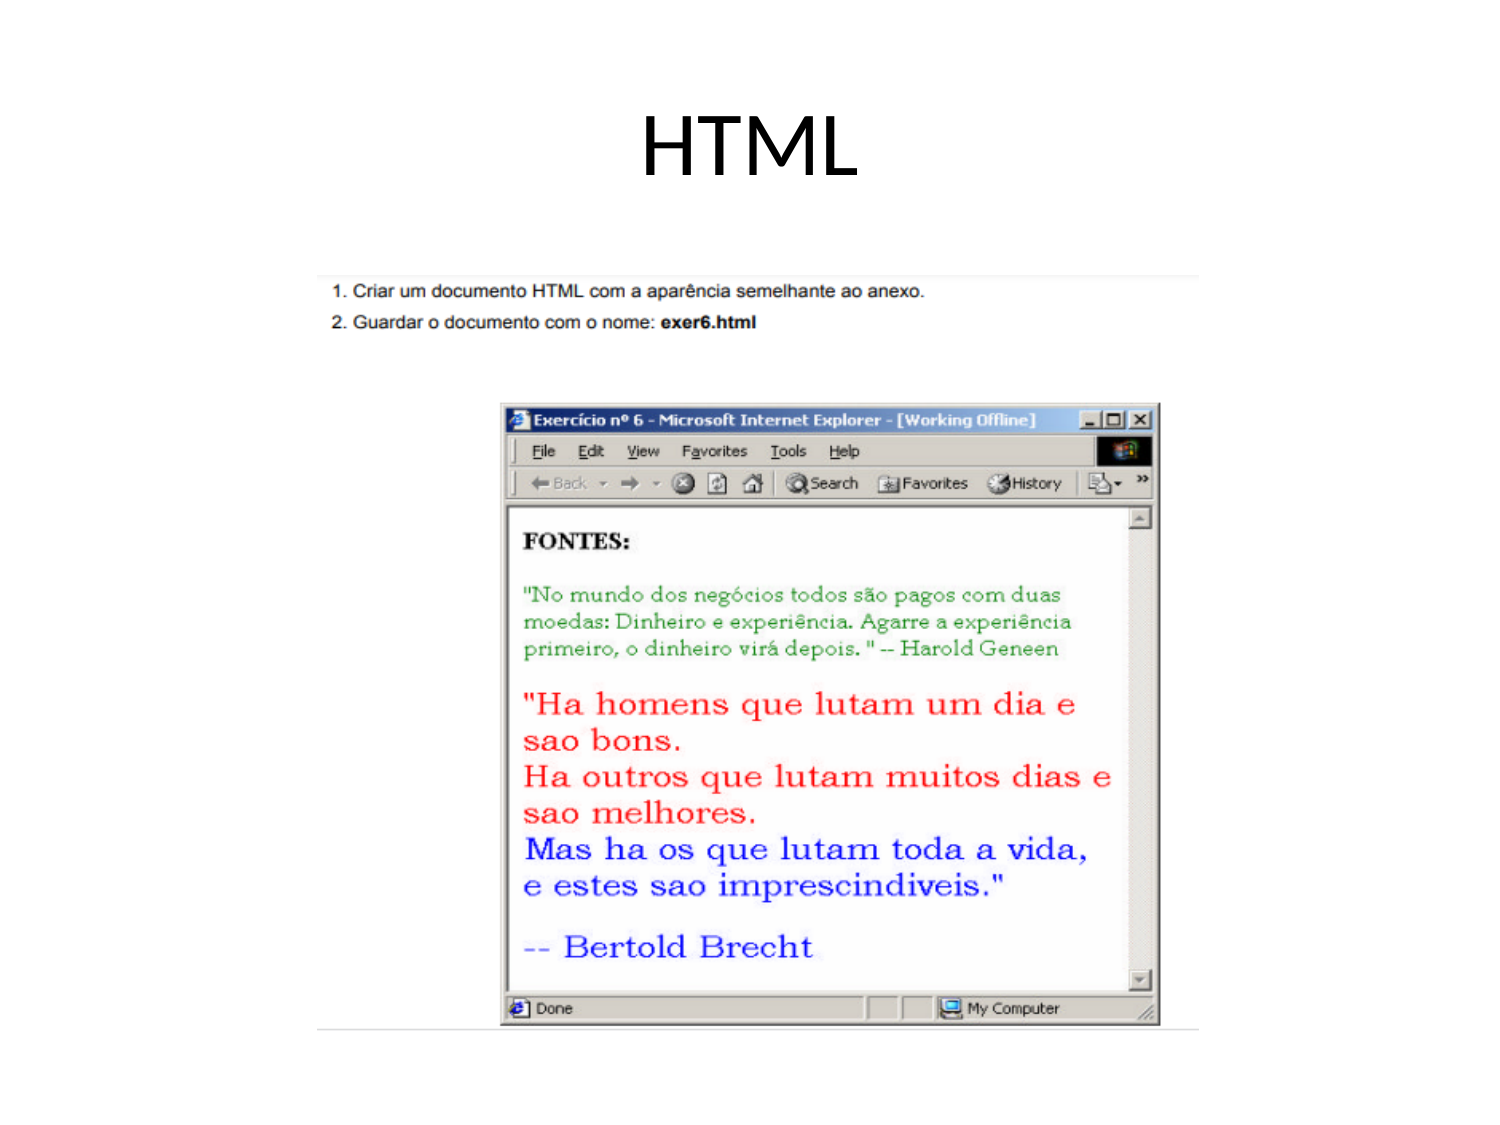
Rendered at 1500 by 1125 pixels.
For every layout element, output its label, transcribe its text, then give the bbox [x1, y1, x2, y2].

title HTML [75, 45, 1425, 233]
picture [317, 275, 1200, 1036]
